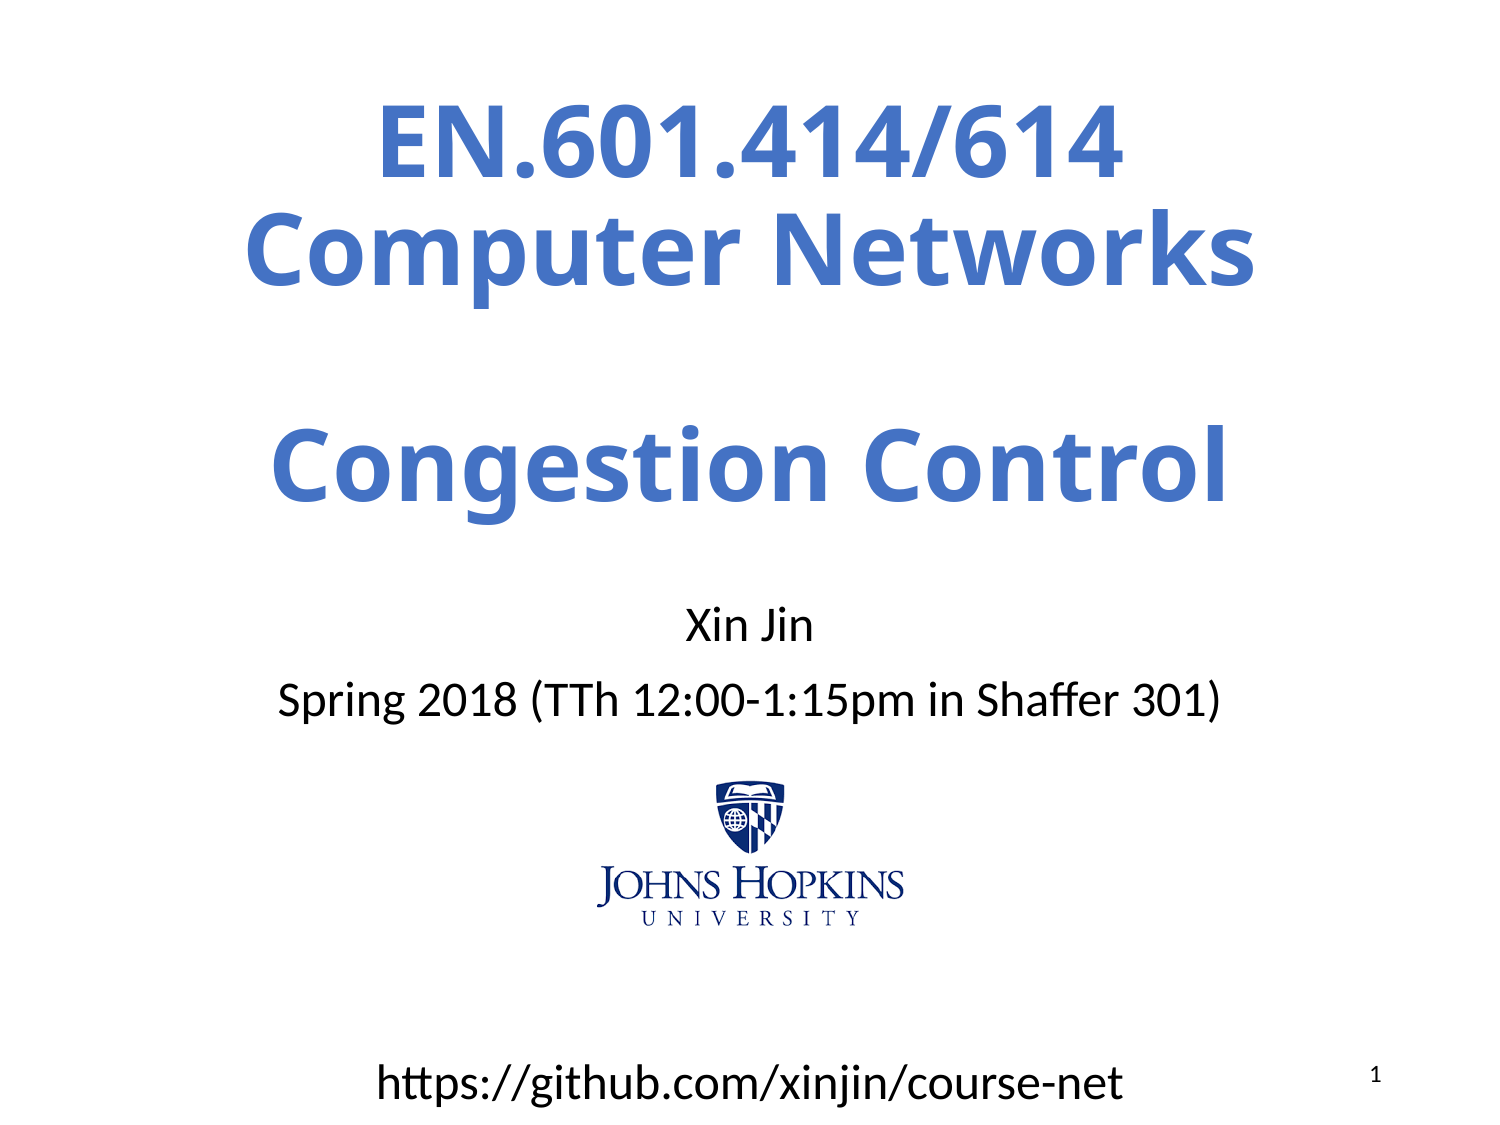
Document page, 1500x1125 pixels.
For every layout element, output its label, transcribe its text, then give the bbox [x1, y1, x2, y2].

text_box https://github.com/xinjin/course-net [187, 1048, 1313, 1125]
slide_number 1 [1059, 1042, 1397, 1103]
subtitle Xin Jin Spring 2018 (TTh 12:00-1:15pm in Shaffer 301) [187, 590, 1313, 871]
title EN.601.414/614 Computer Networks Congestion Control [112, 75, 1388, 531]
picture [595, 778, 905, 929]
